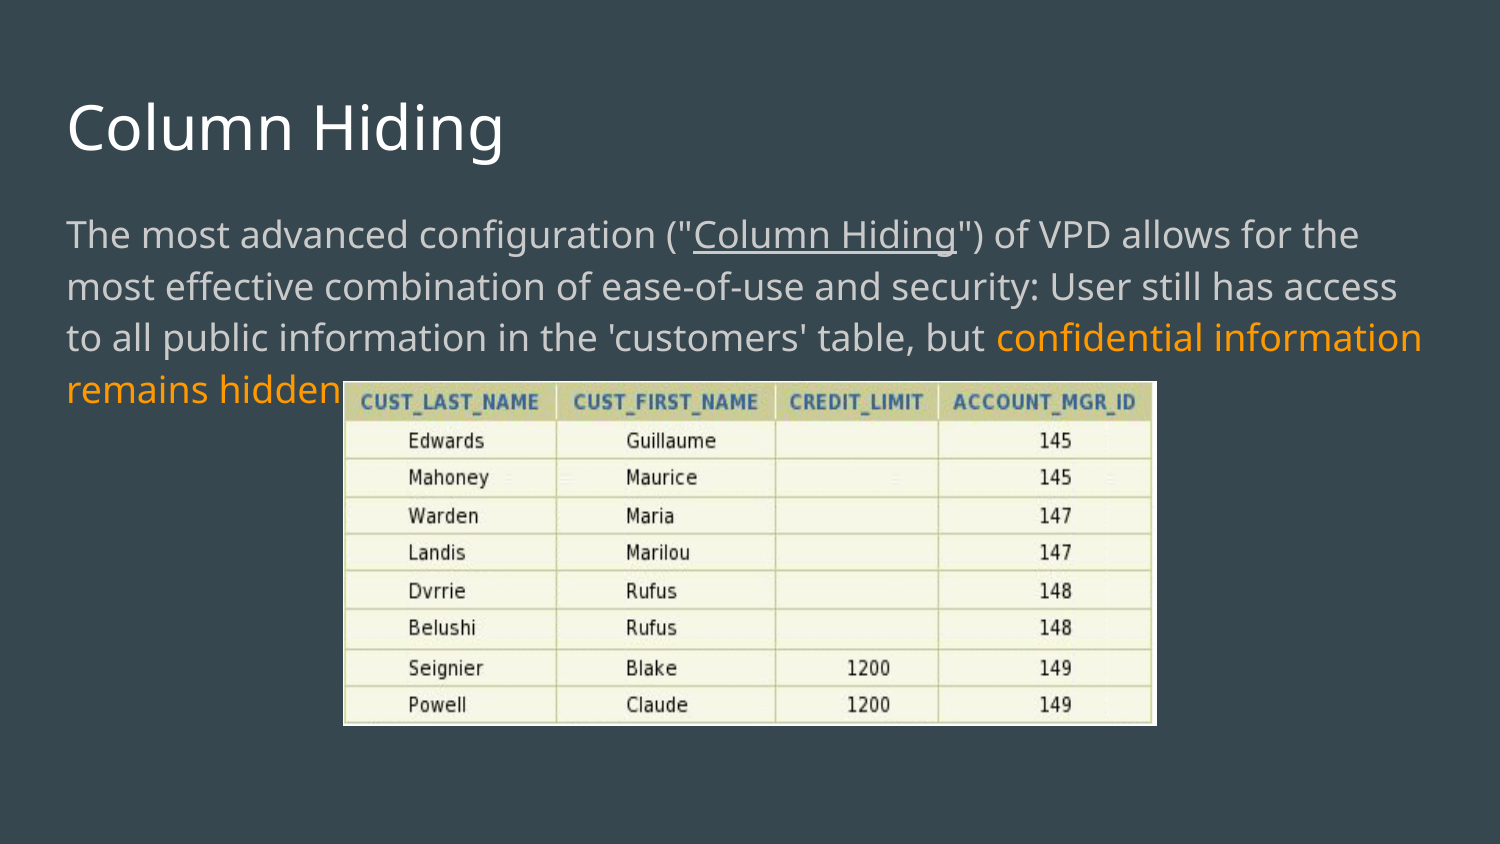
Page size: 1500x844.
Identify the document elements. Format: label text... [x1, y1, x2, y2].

title Column Hiding [51, 72, 1449, 167]
picture [343, 381, 1157, 726]
list The most advanced configuration ("Column Hiding") of VPD allows for the most effective combination of ease-of-use and security: User still has access to all public information in the 'customers' table, but confidential information remains hidden: [51, 189, 1449, 750]
